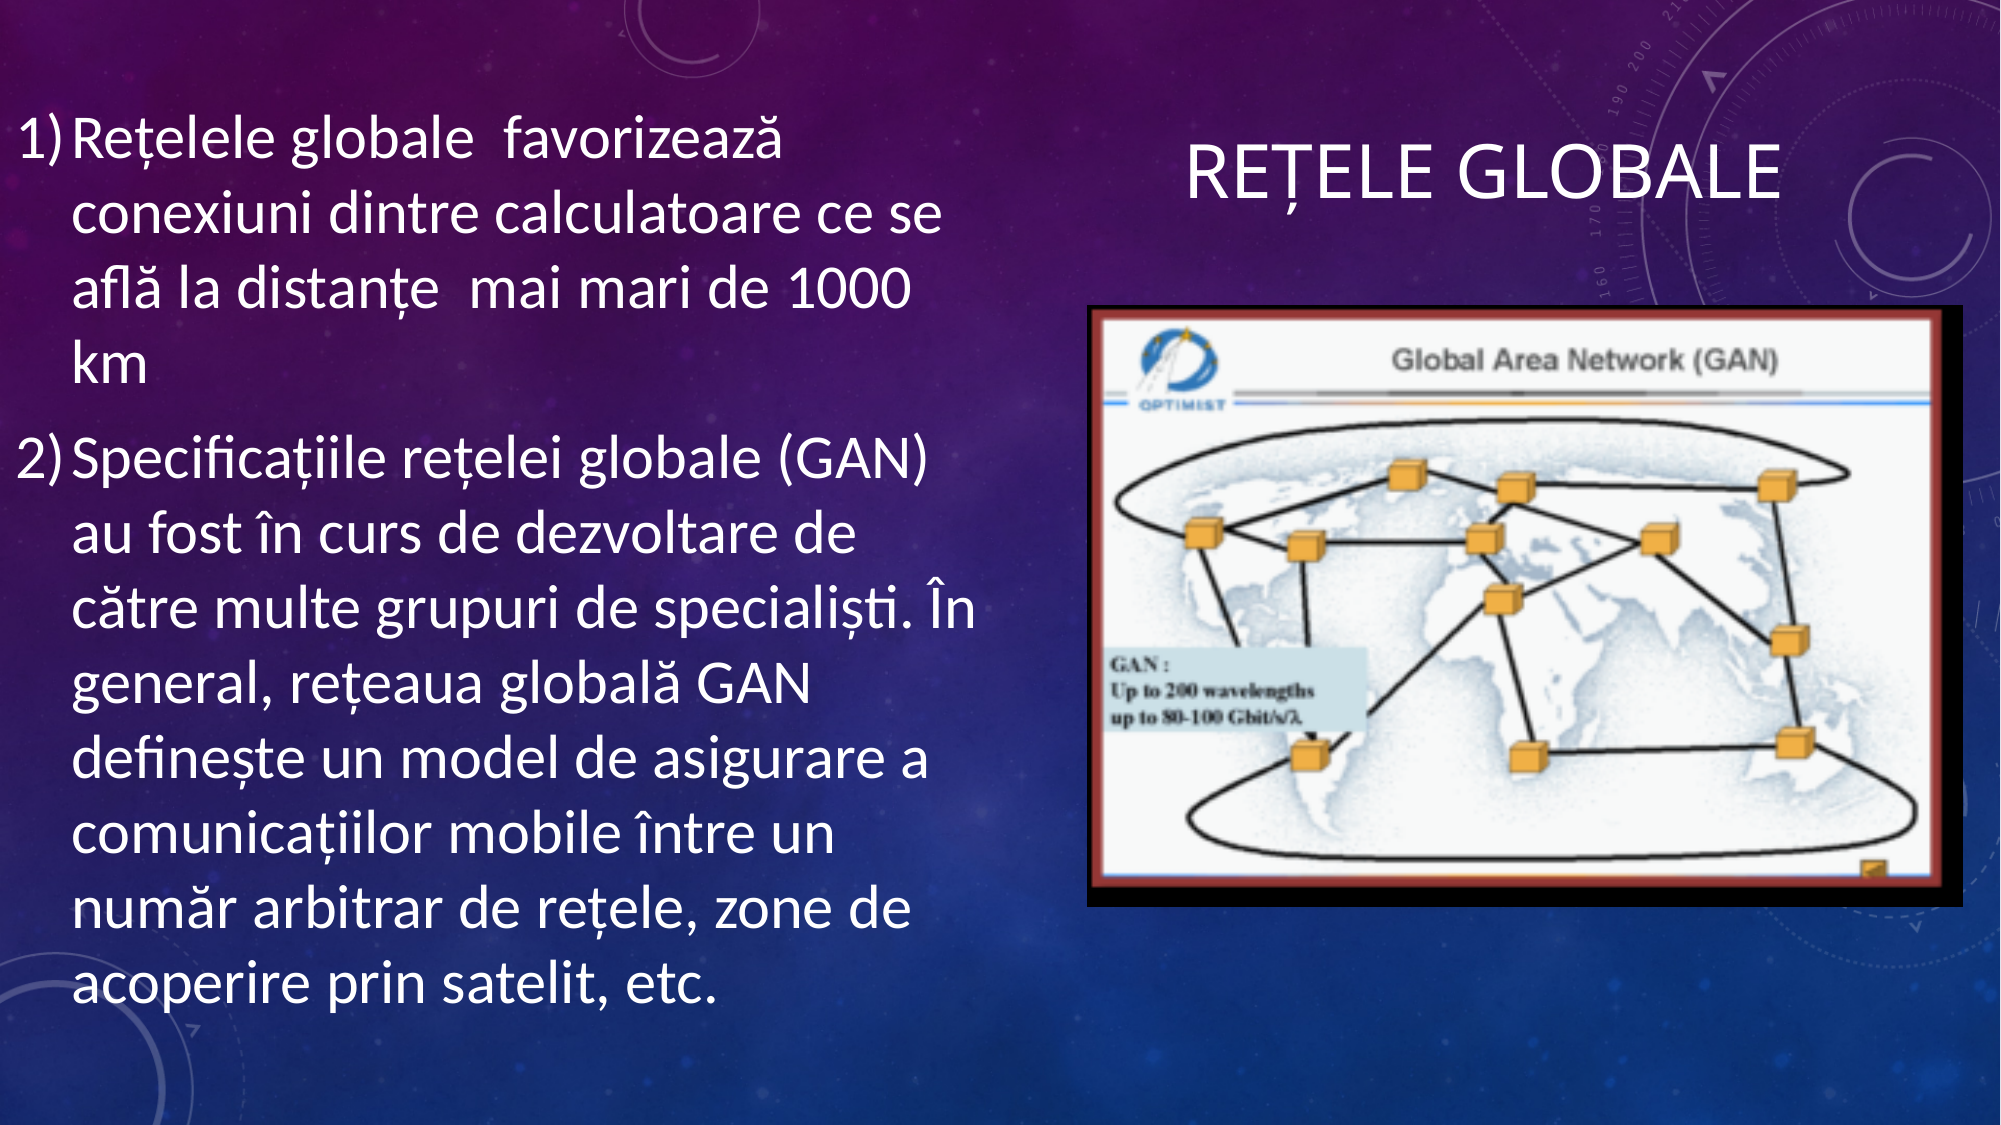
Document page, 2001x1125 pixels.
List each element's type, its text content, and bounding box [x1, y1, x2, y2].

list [1087, 305, 1963, 907]
picture [0, 0, 2001, 1125]
list Rețelele globale favorizează conexiuni dintre calculatoare ce se află la distanțe mai mari de 1000 km Specificațiile rețelei globale (GAN) au fost în curs de dezvoltare de către multe grupuri de specialiști. În general, rețeaua globală GAN definește un model de asigurare a comunicațiilor mobile între un număr arbitrar de rețele, zone de acoperire prin satelit, etc. [0, 91, 1000, 1021]
title REțele globale [1168, 62, 1917, 275]
